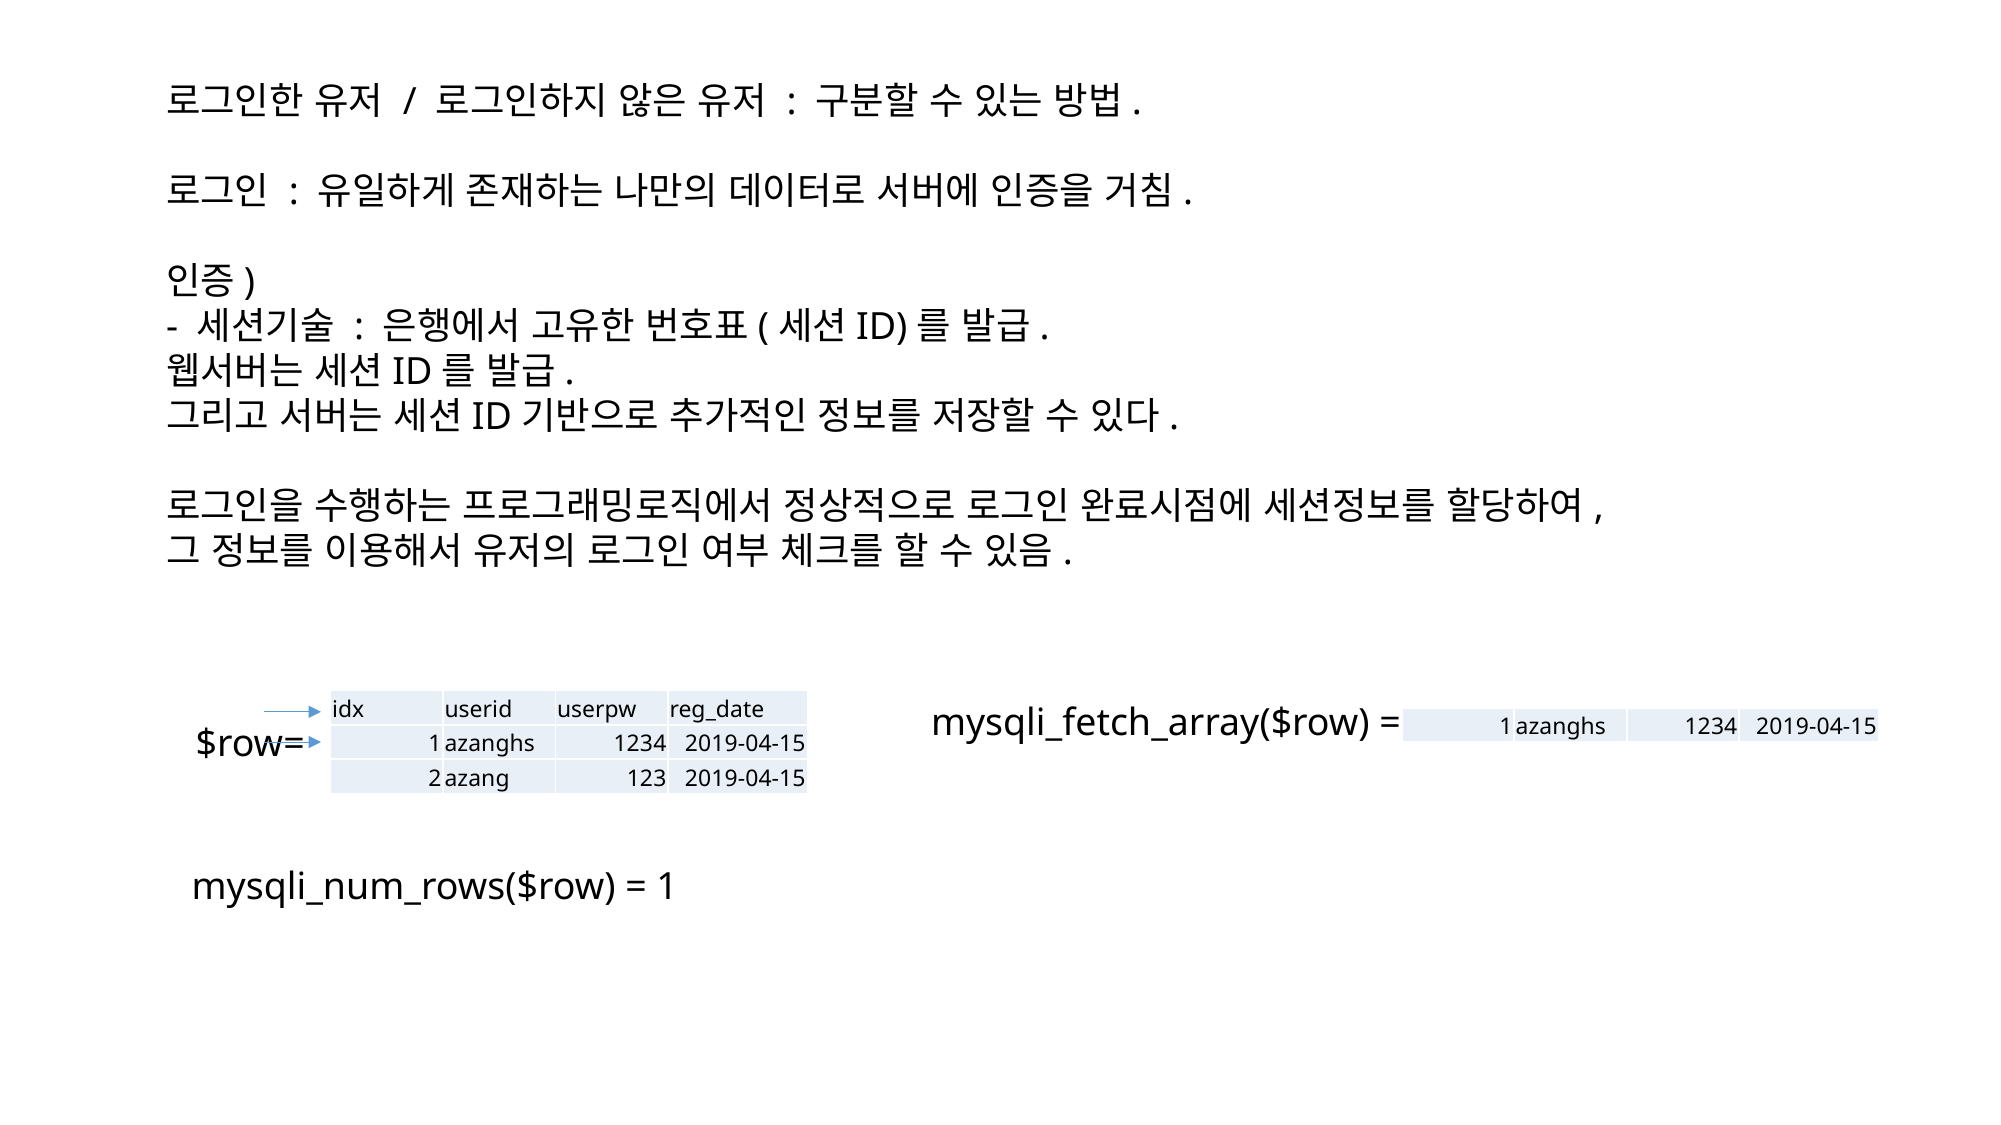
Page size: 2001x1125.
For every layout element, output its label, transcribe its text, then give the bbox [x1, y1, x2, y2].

table_header 1234 [1628, 709, 1738, 741]
text_box mysqli_fetch_array($row) = [916, 690, 1417, 751]
table_header 2019-04-15 [1740, 709, 1878, 741]
text_box $row= [180, 711, 320, 772]
table_cell 1 [331, 726, 442, 758]
table_header idx [331, 691, 442, 724]
table_cell 2019-04-15 [669, 726, 807, 758]
table_cell 2019-04-15 [669, 760, 807, 793]
table_header userpw [556, 691, 667, 724]
table_header 1 [1403, 709, 1513, 741]
table_cell azang [444, 760, 555, 793]
text_box mysqli_num_rows($row) = 1 [176, 854, 694, 915]
table_cell 2 [331, 760, 442, 793]
text_box 로그인한 유저 / 로그인하지 않은 유저 : 구분할 수 있는 방법. 로그인 : 유일하게 존재하는 나만의 데이터로 서버에 인증을 거침. 인증) - 세션기술 : 은행에서 고유한 번호표(세션ID)를 발급. 웹서버는 세션ID를 발급. 그리고 서버는 세션ID기반으로 추가적인 정보를 저장할 수 있다. 로그인을 수행하는 프로그래밍로직에서 정상적으로 로그인 완료시점에 세션정보를 할당하여, 그 정보를 이용해서 유저의 로그인 여부 체크를 할 수 있음. [151, 69, 1619, 580]
table_cell 1234 [556, 726, 667, 758]
table_header reg_date [669, 691, 807, 724]
table_header userid [444, 691, 555, 724]
table_header azanghs [1515, 709, 1626, 741]
table_cell azanghs [444, 726, 555, 758]
table_cell 123 [556, 760, 667, 793]
